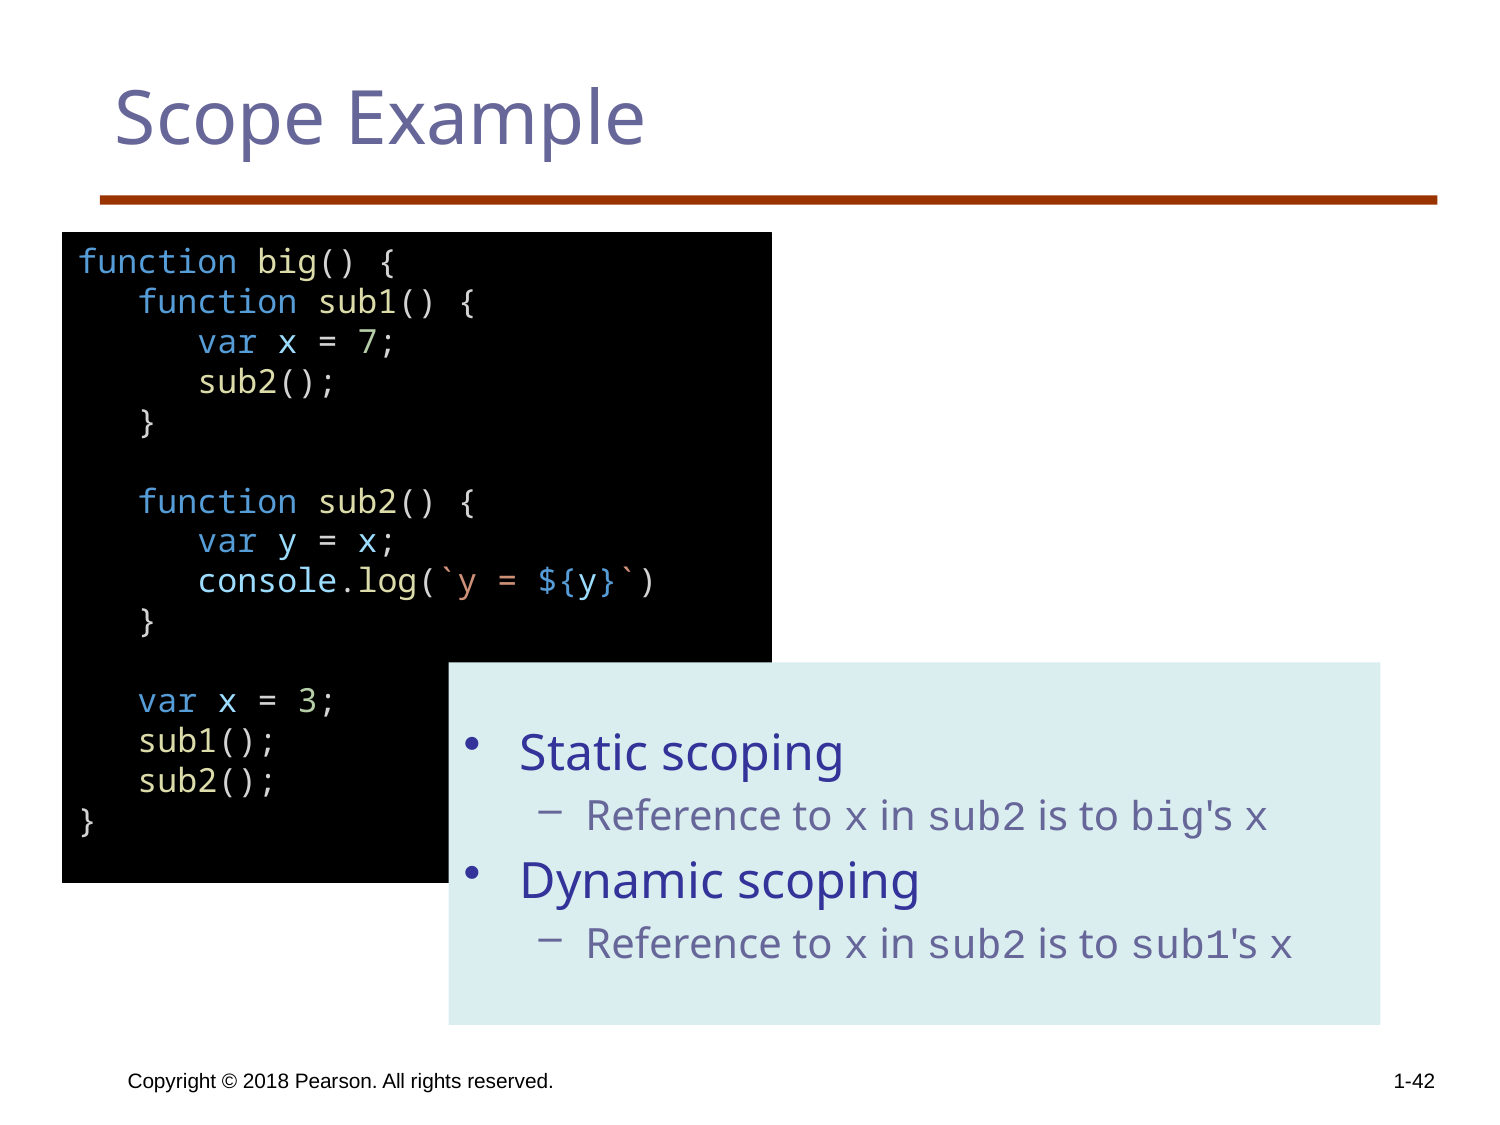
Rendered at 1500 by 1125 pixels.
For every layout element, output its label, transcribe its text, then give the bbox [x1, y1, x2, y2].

title Scope Example [99, 62, 1438, 250]
slide_number 1-42 [1137, 1024, 1451, 1101]
footer Copyright © 2018 Pearson. All rights reserved. [112, 1024, 801, 1101]
text_box function big() { function sub1() { var x = 7; sub2(); } function sub2() { var y = x; console.log(`y = ${y}`) } var x = 3; sub1(); sub2(); } [62, 232, 772, 883]
text_box [443, 883, 448, 912]
list Static scoping Reference to x in sub2 is to big's x Dynamic scoping Reference to x in sub2 is to sub1's x [448, 662, 1381, 1025]
